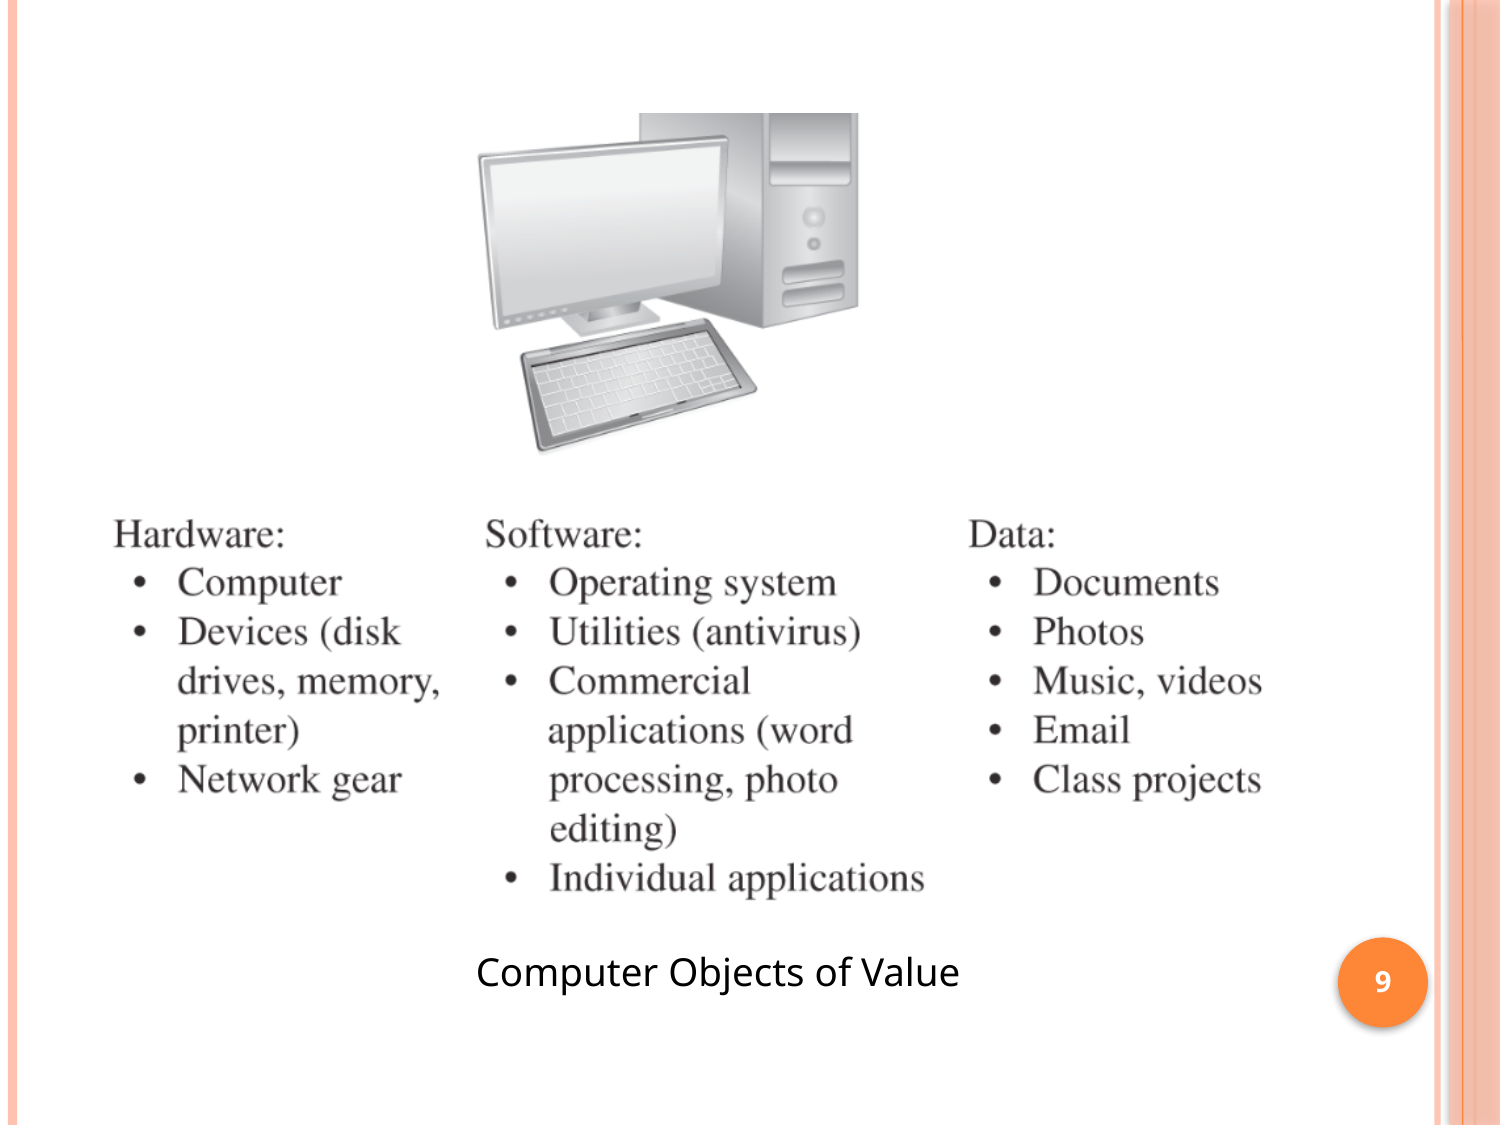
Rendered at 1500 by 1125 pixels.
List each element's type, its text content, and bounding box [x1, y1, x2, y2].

slide_number 9 [1333, 940, 1434, 1027]
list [76, 113, 1303, 914]
text_box Computer Objects of Value [404, 940, 1032, 1028]
